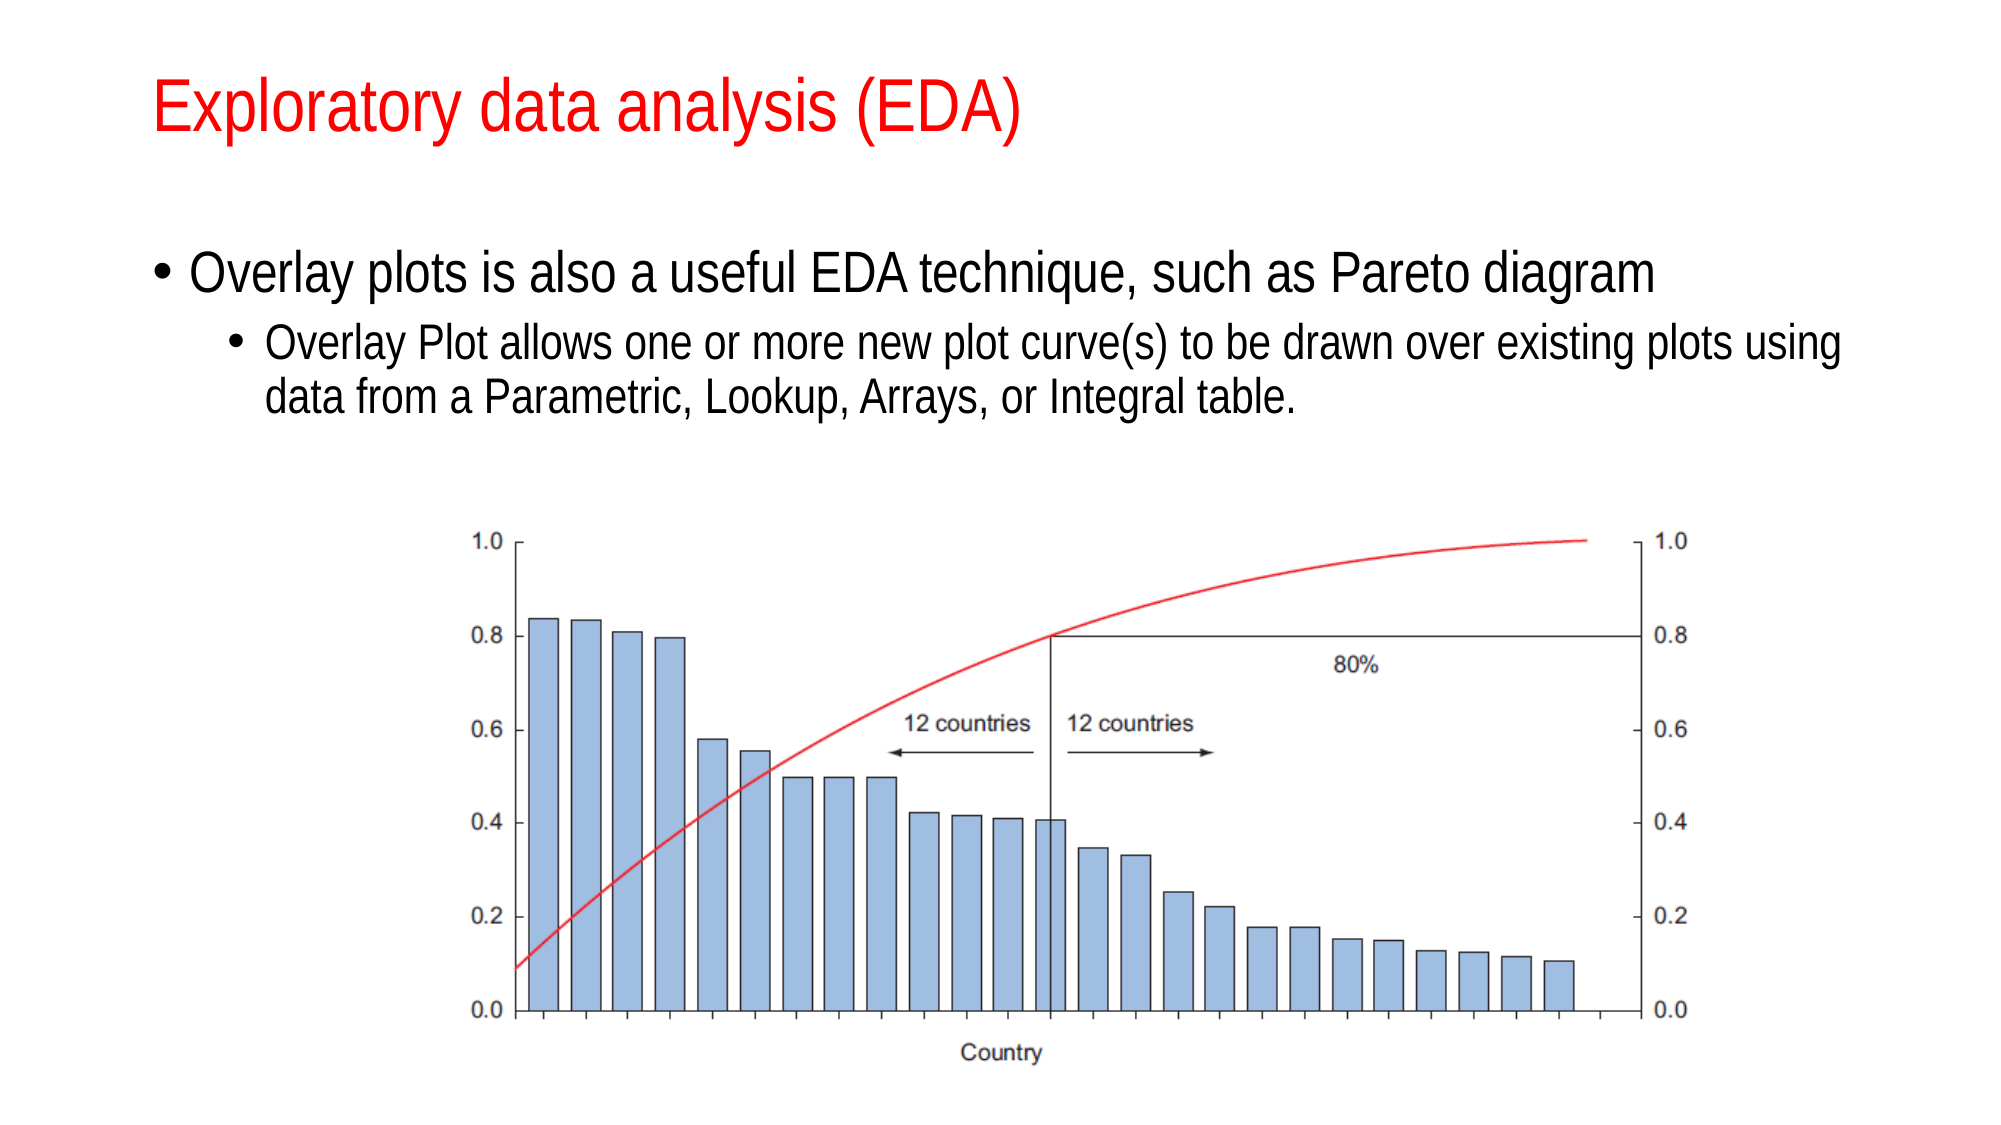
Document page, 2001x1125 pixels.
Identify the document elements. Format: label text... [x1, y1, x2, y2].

text_box Exploratory data analysis (EDA) [137, 59, 1863, 278]
picture [355, 483, 1782, 1084]
list Overlay plots is also a useful EDA technique, such as Pareto diagram Overlay Plot allows one or more new plot curve(s) to be drawn over existing plots using data from a Parametric, Lookup, Arrays, or Integral table. [137, 278, 1863, 1014]
